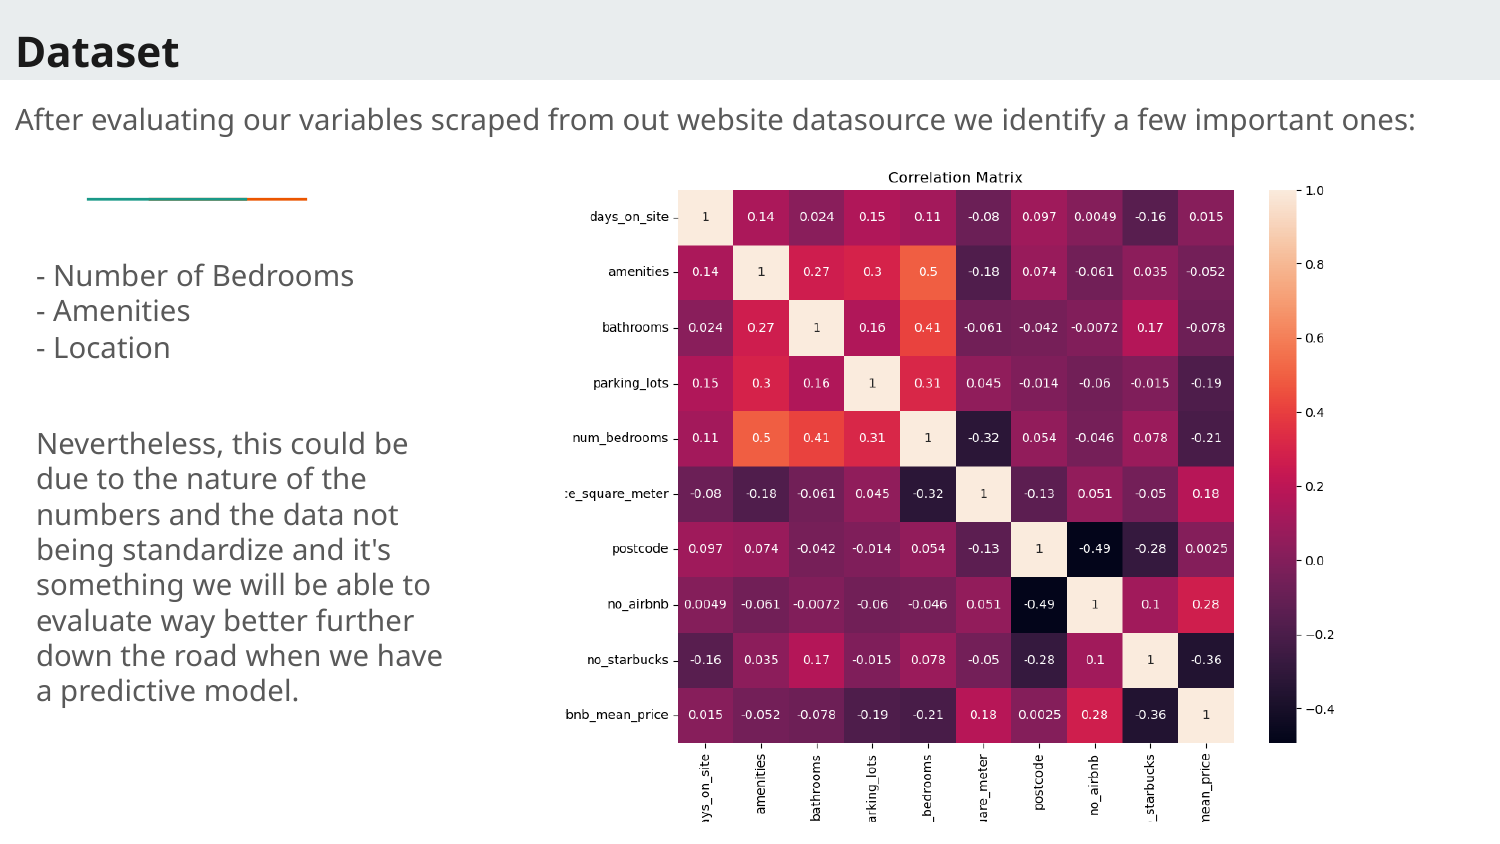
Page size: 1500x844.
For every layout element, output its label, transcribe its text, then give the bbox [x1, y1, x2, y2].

picture [564, 143, 1366, 822]
title Dataset [0, 7, 1262, 84]
list After evaluating our variables scraped from out website datasource we identify a few important ones: [0, 84, 1457, 173]
text_box - Number of Bedrooms - Amenities - Location Nevertheless, this could be due to the nature of the numbers and the data not being standardize and it's something we will be able to evaluate way better further down the road when we have a predictive model. [21, 242, 471, 723]
